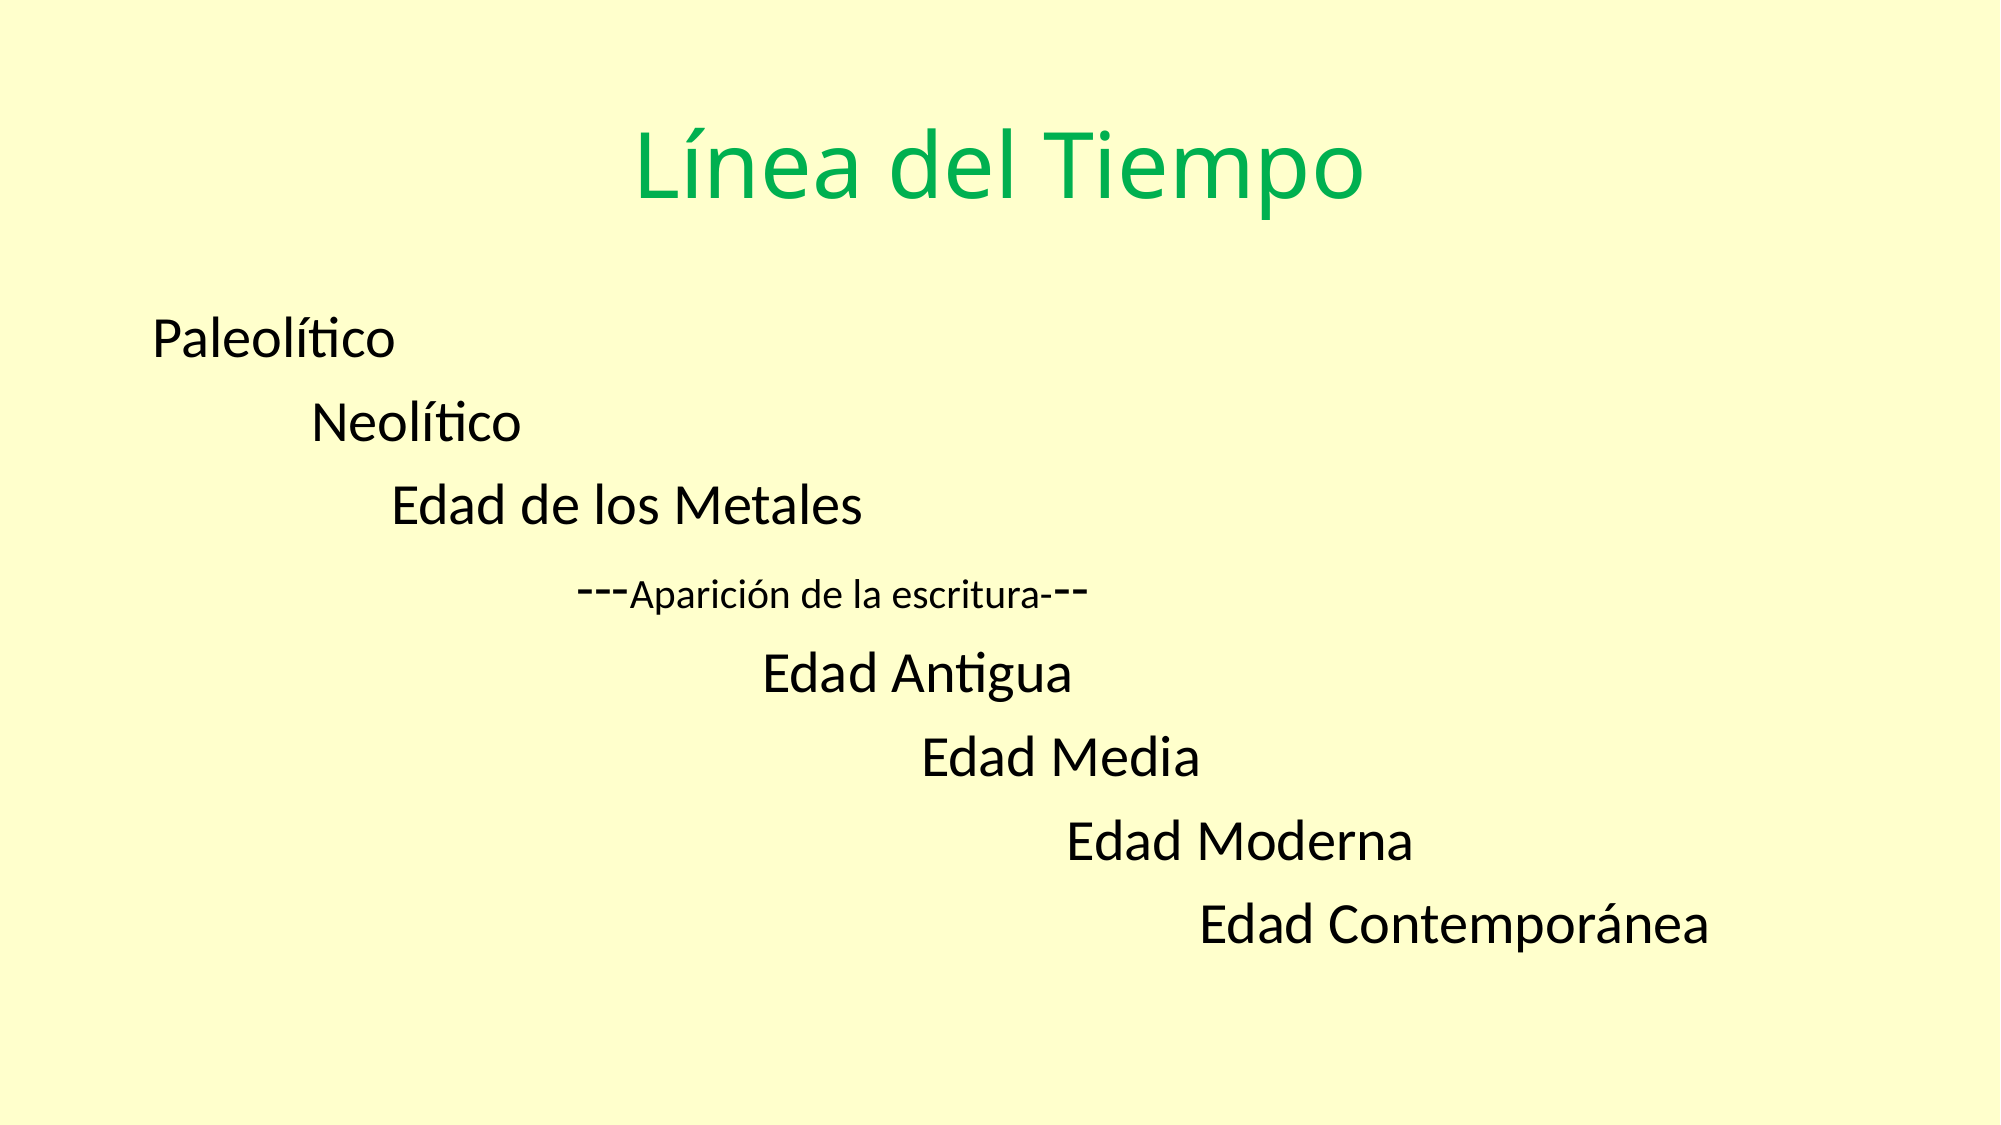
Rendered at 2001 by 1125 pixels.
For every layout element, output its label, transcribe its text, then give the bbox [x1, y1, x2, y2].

list Paleolítico Neolítico Edad de los Metales ---Aparición de la escritura--- Edad Antigua Edad Media Edad Moderna Edad Contemporánea [137, 299, 1863, 1014]
title Línea del Tiempo [137, 59, 1863, 278]
